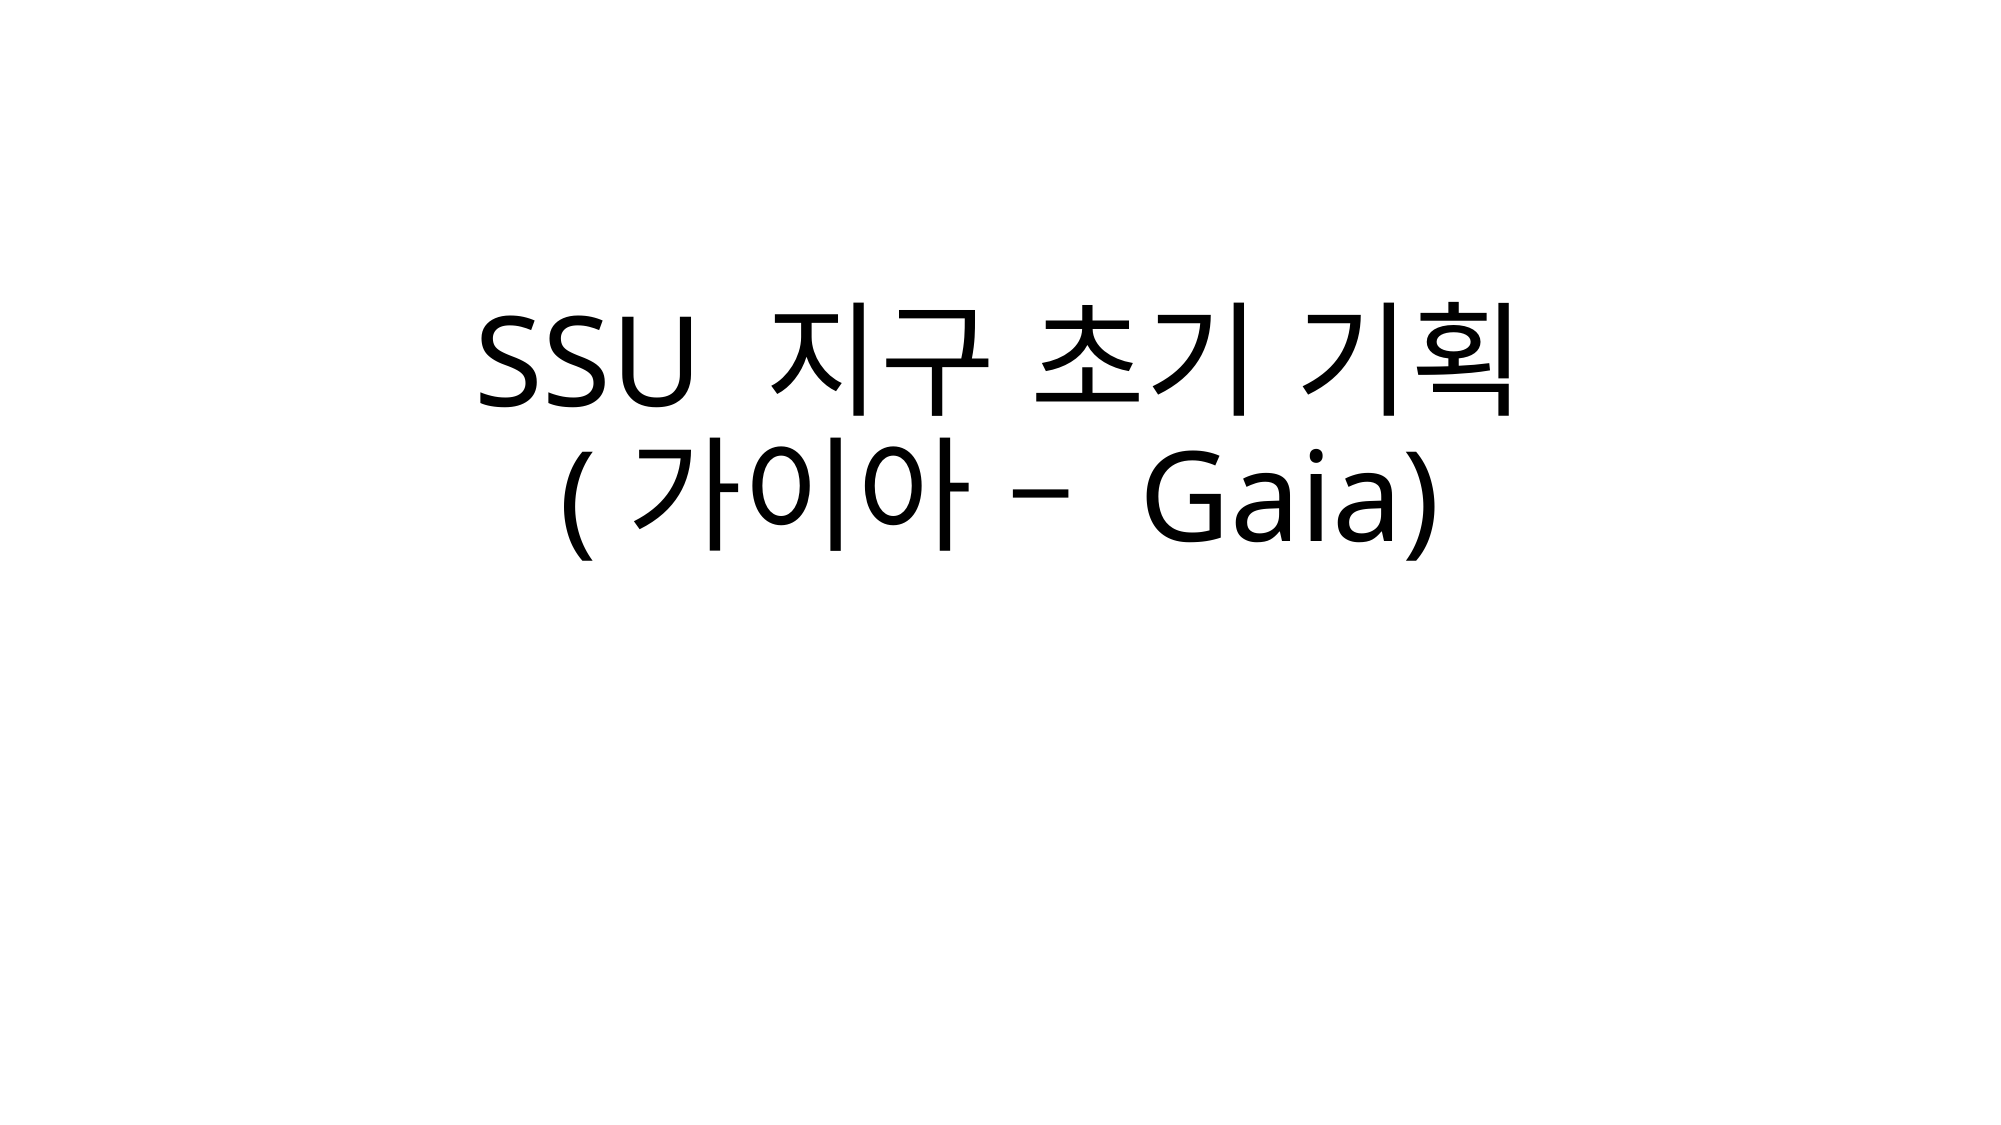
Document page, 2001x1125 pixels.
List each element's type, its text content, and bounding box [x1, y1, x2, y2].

title SSU 지구 초기 기획 (가이아 – Gaia) [249, 184, 1750, 576]
